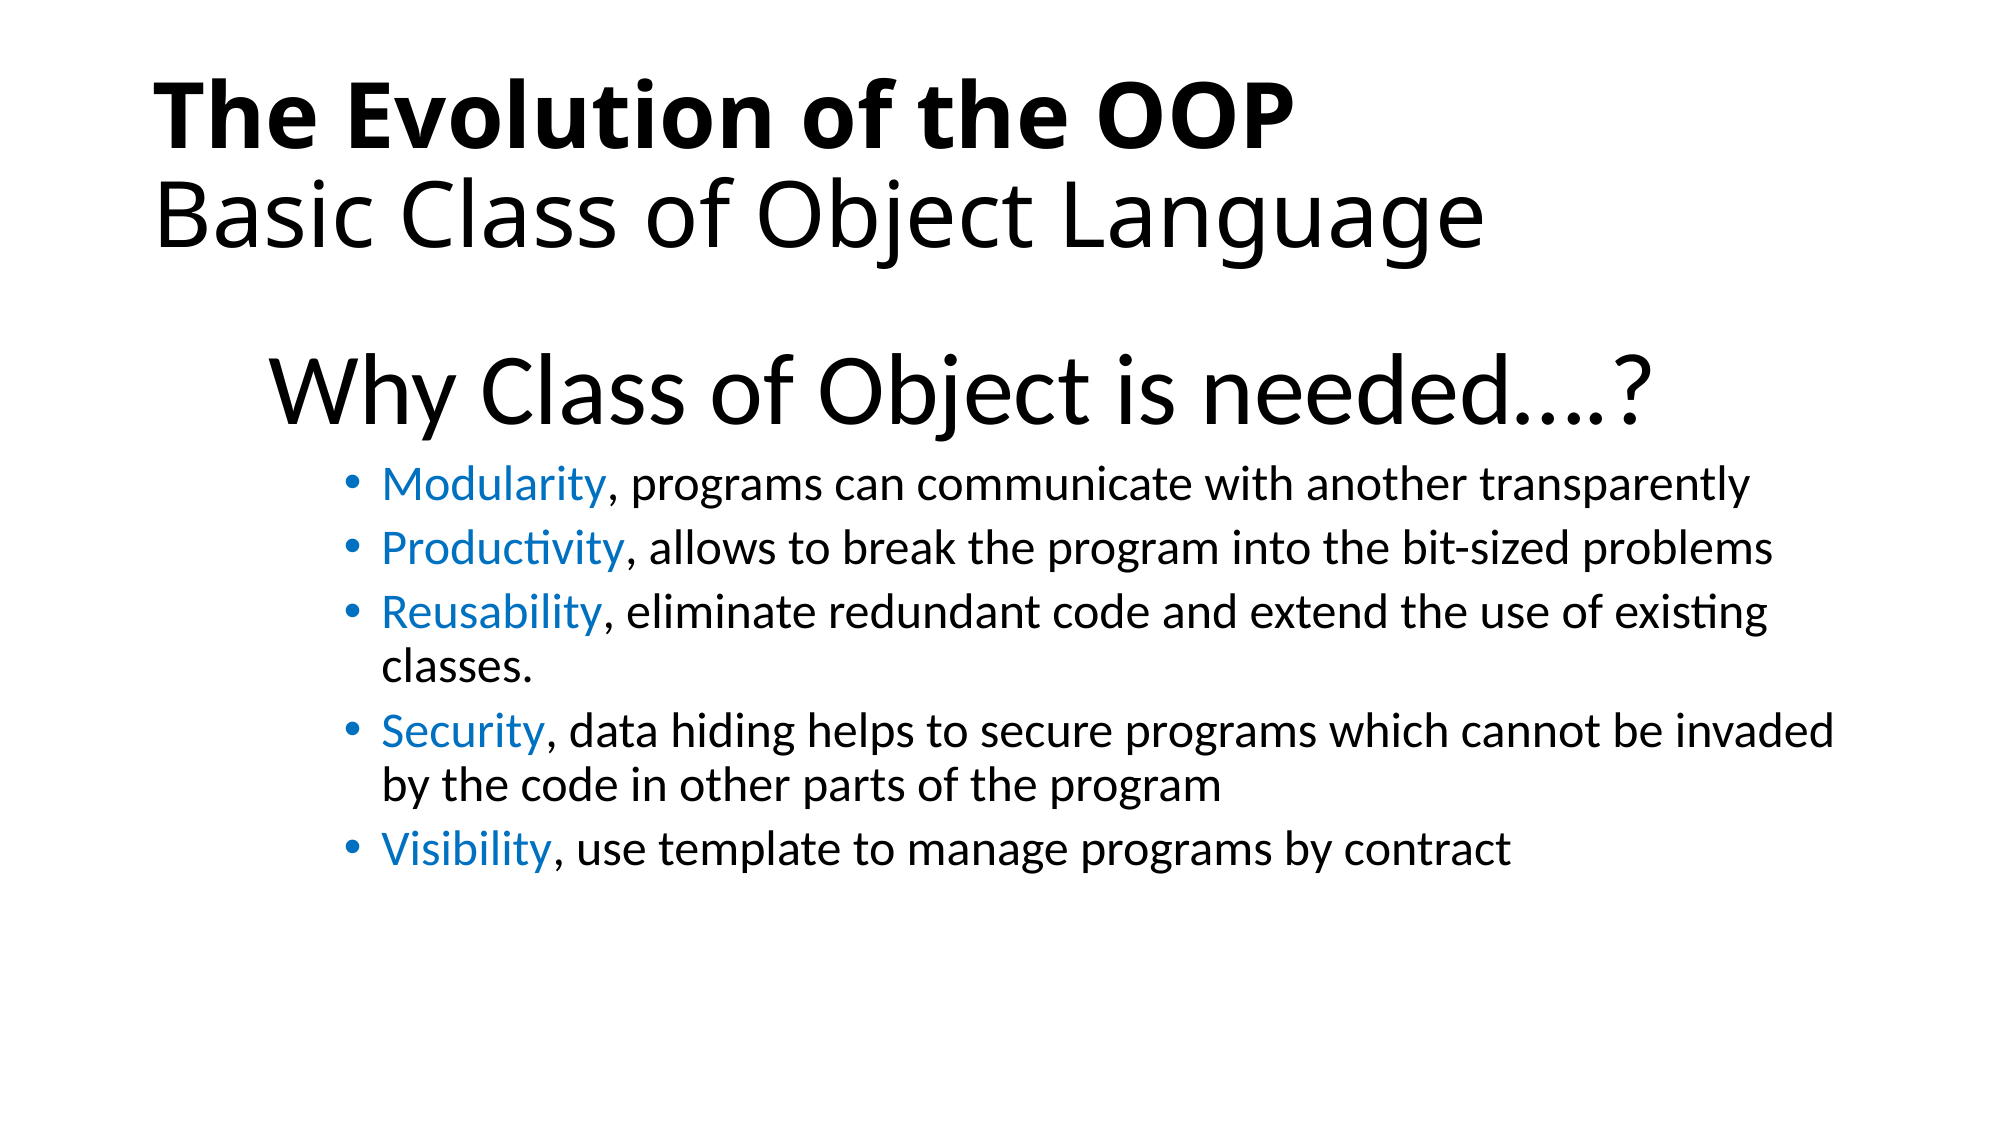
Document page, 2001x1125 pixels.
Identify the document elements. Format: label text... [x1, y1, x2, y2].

list Why Class of Object is needed….? Modularity, programs can communicate with another transparently Productivity, allows to break the program into the bit-sized problems Reusability, eliminate redundant code and extend the use of existing classes. Security, data hiding helps to secure programs which cannot be invaded by the code in other parts of the program Visibility, use template to manage programs by contract [178, 329, 1904, 1043]
title The Evolution of the OOP Basic Class of Object Language [137, 59, 1863, 278]
